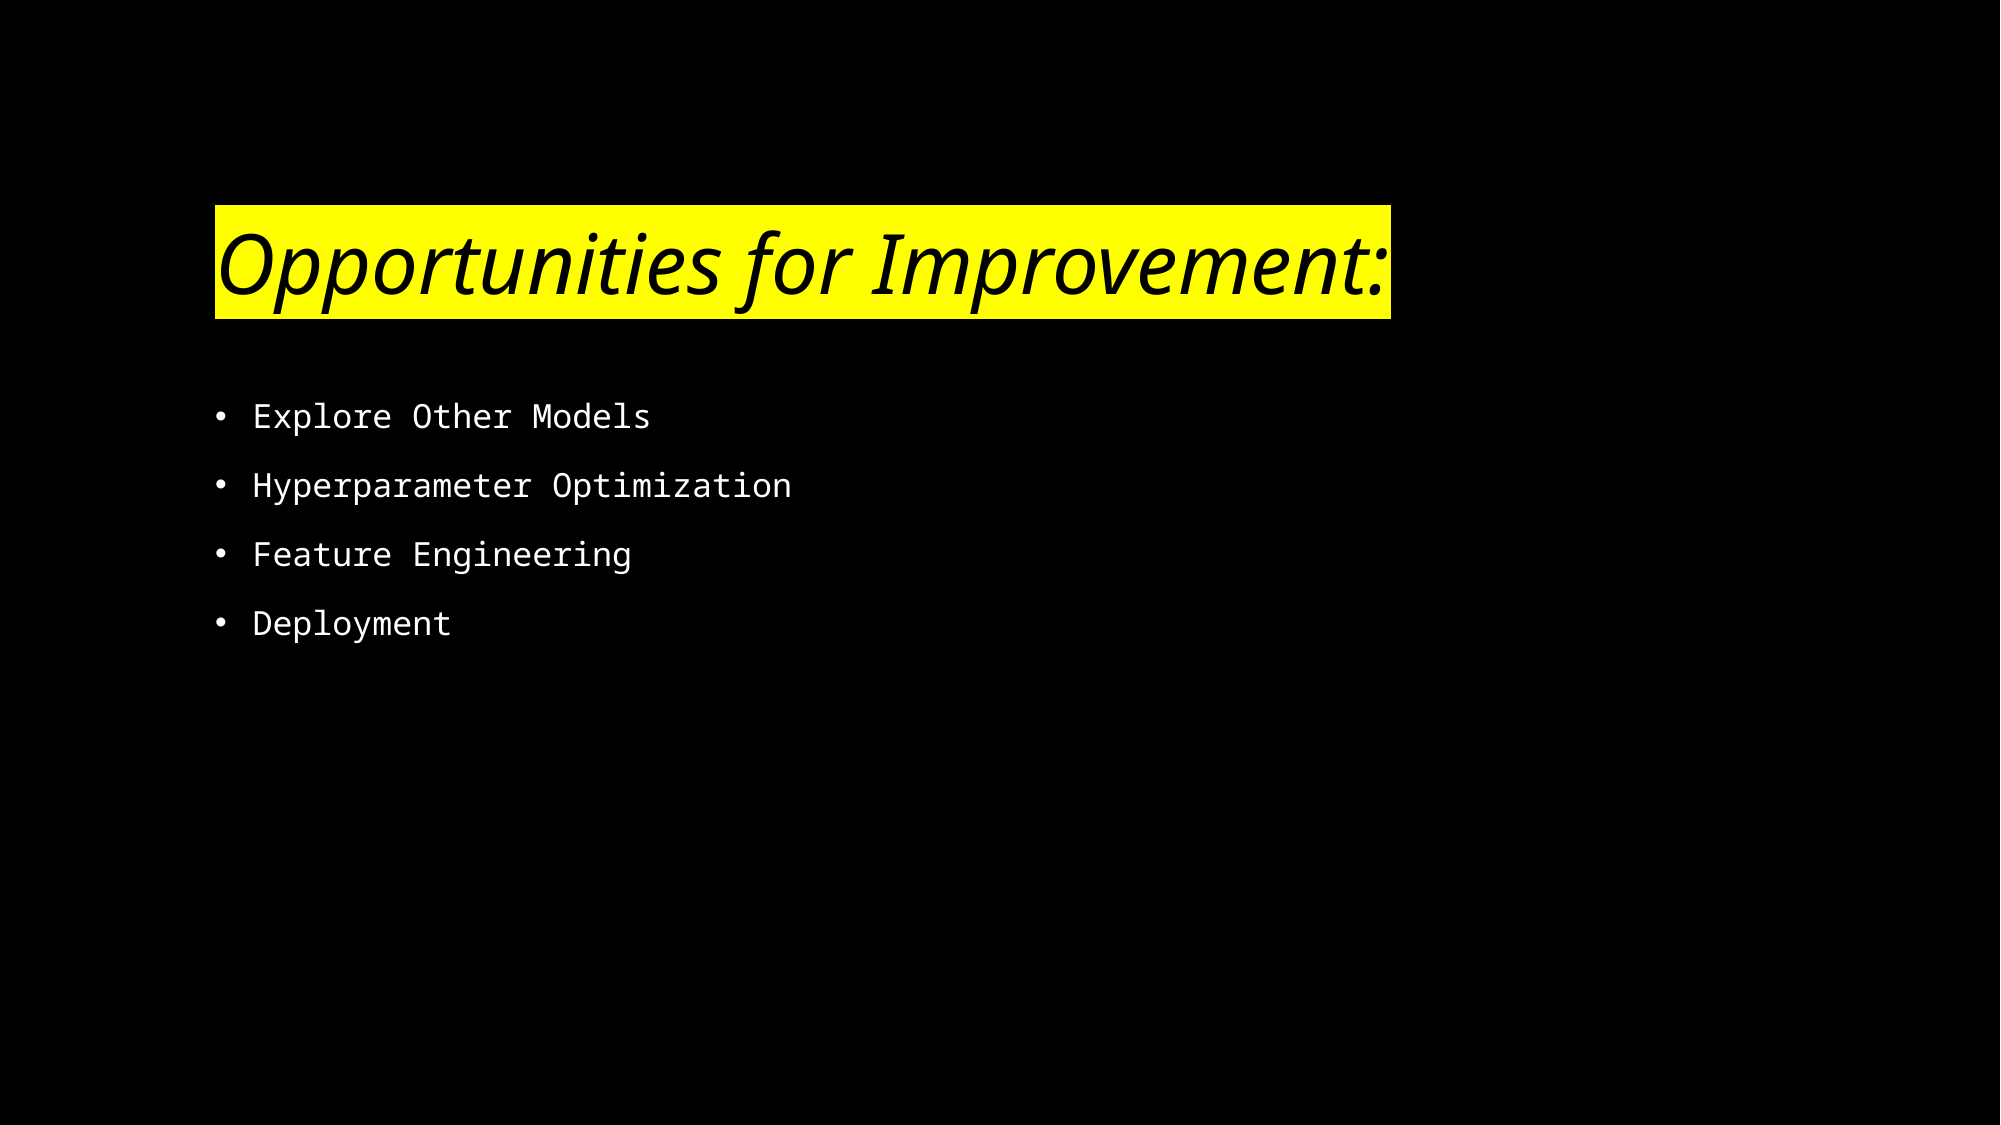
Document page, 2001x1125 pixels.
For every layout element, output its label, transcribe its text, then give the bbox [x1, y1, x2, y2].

title Opportunities for Improvement: [200, 59, 1758, 319]
list Explore Other Models Hyperparameter Optimization Feature Engineering Deployment [200, 380, 1758, 1038]
